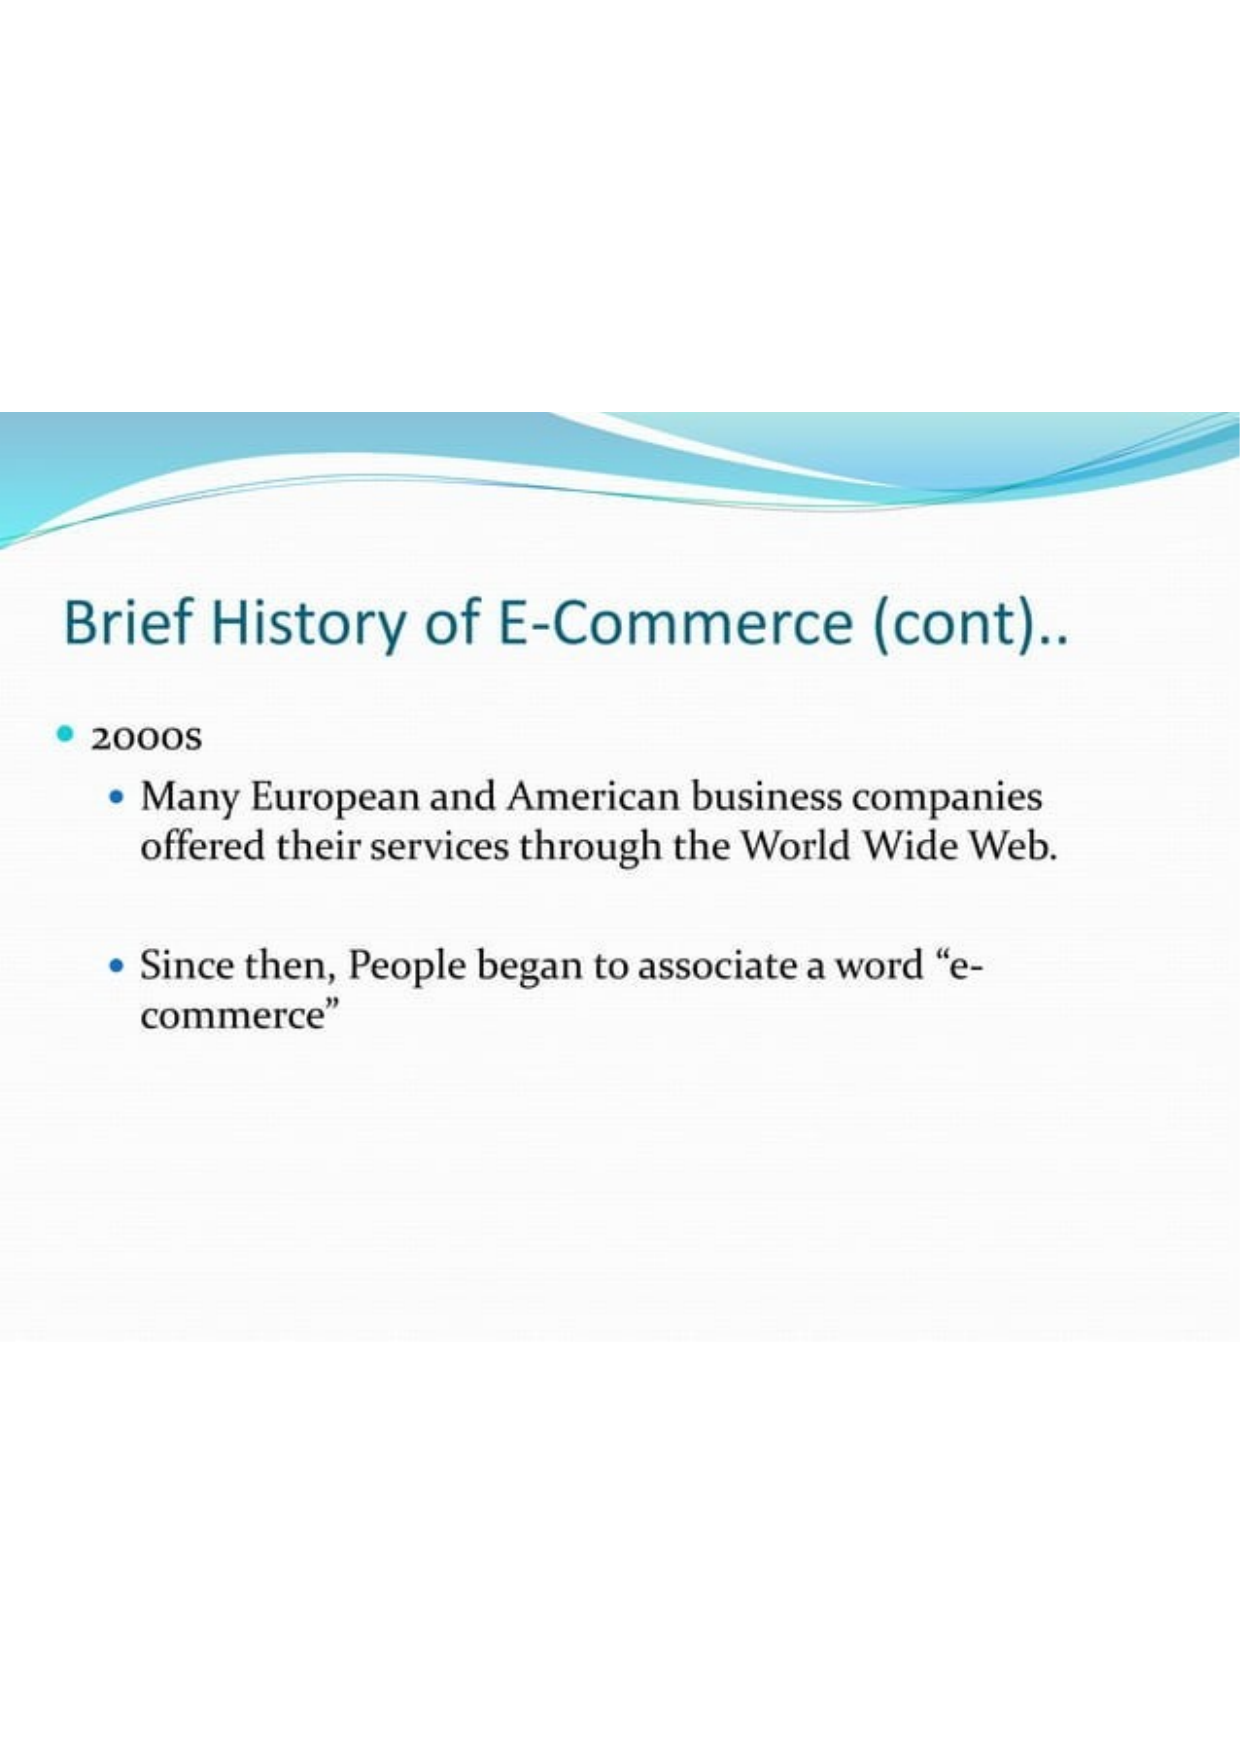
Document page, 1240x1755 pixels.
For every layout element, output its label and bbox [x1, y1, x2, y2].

picture [0, 412, 1240, 1342]
